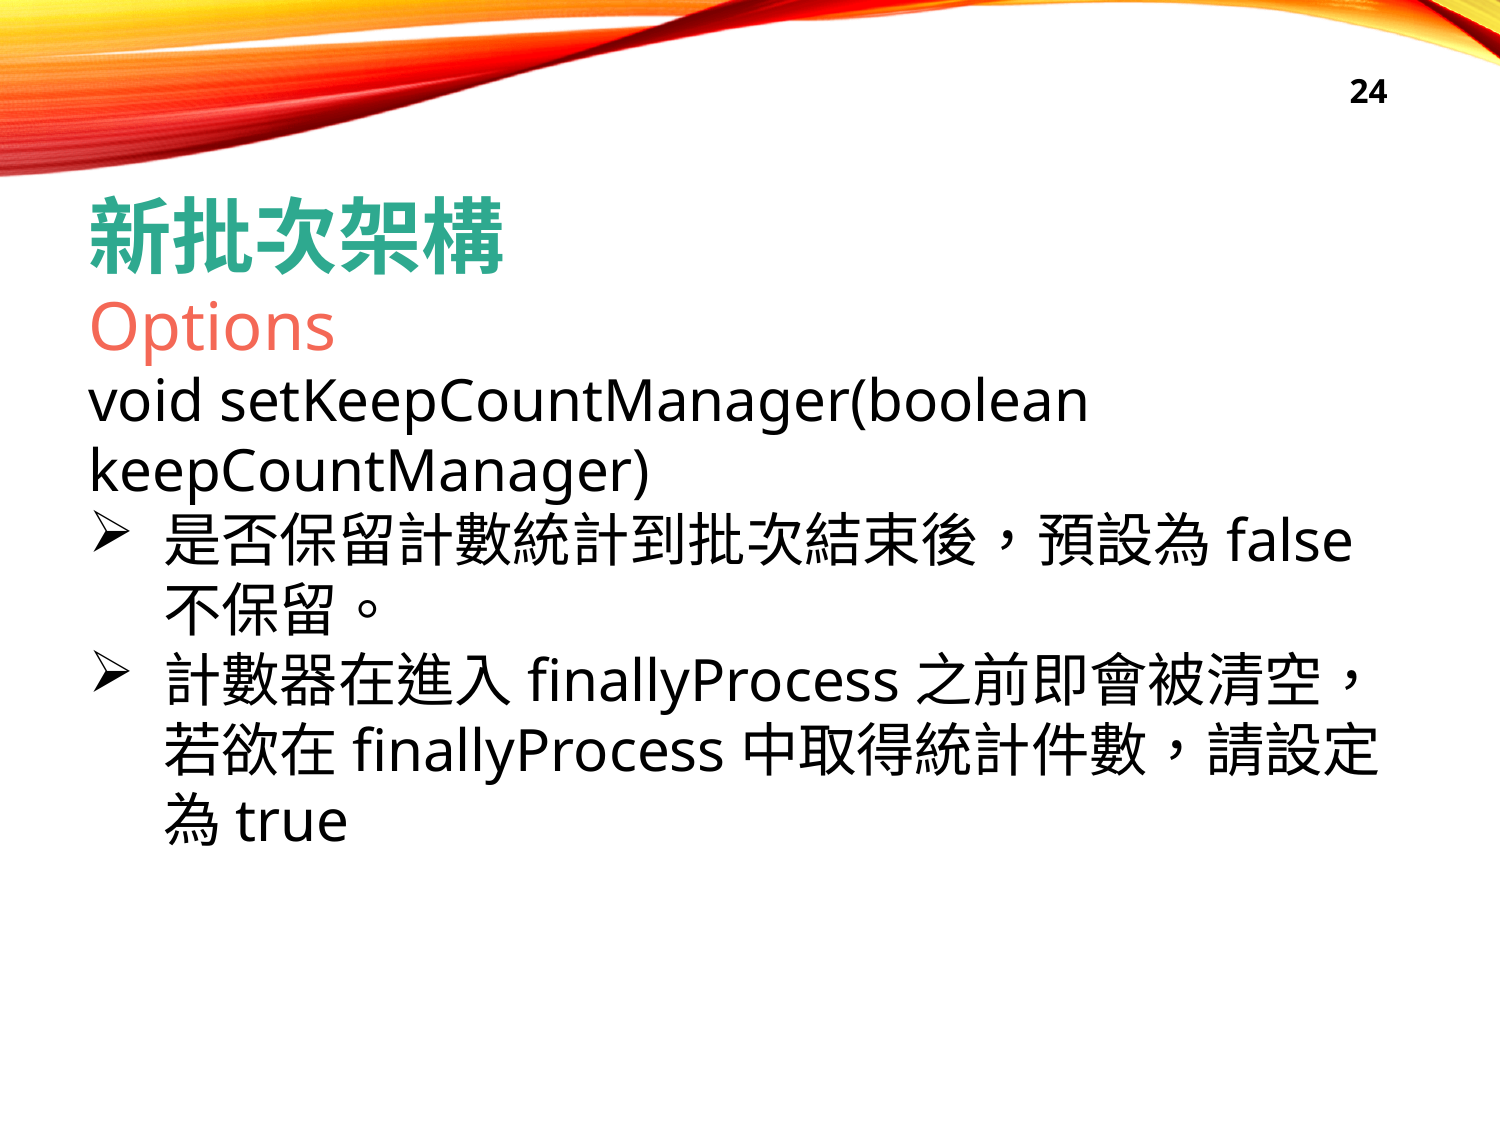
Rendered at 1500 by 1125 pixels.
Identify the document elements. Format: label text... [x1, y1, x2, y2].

picture [0, 0, 1500, 176]
slide_number 24 [1078, 62, 1403, 123]
text_box 新批次架構 Options void setKeepCountManager(boolean keepCountManager) 是否保留計數統計到批次結束後，預設為false不保留。 計數器在進入finallyProcess之前即會被清空，若欲在finallyProcess中取得統計件數，請設定為true [0, 176, 1500, 861]
